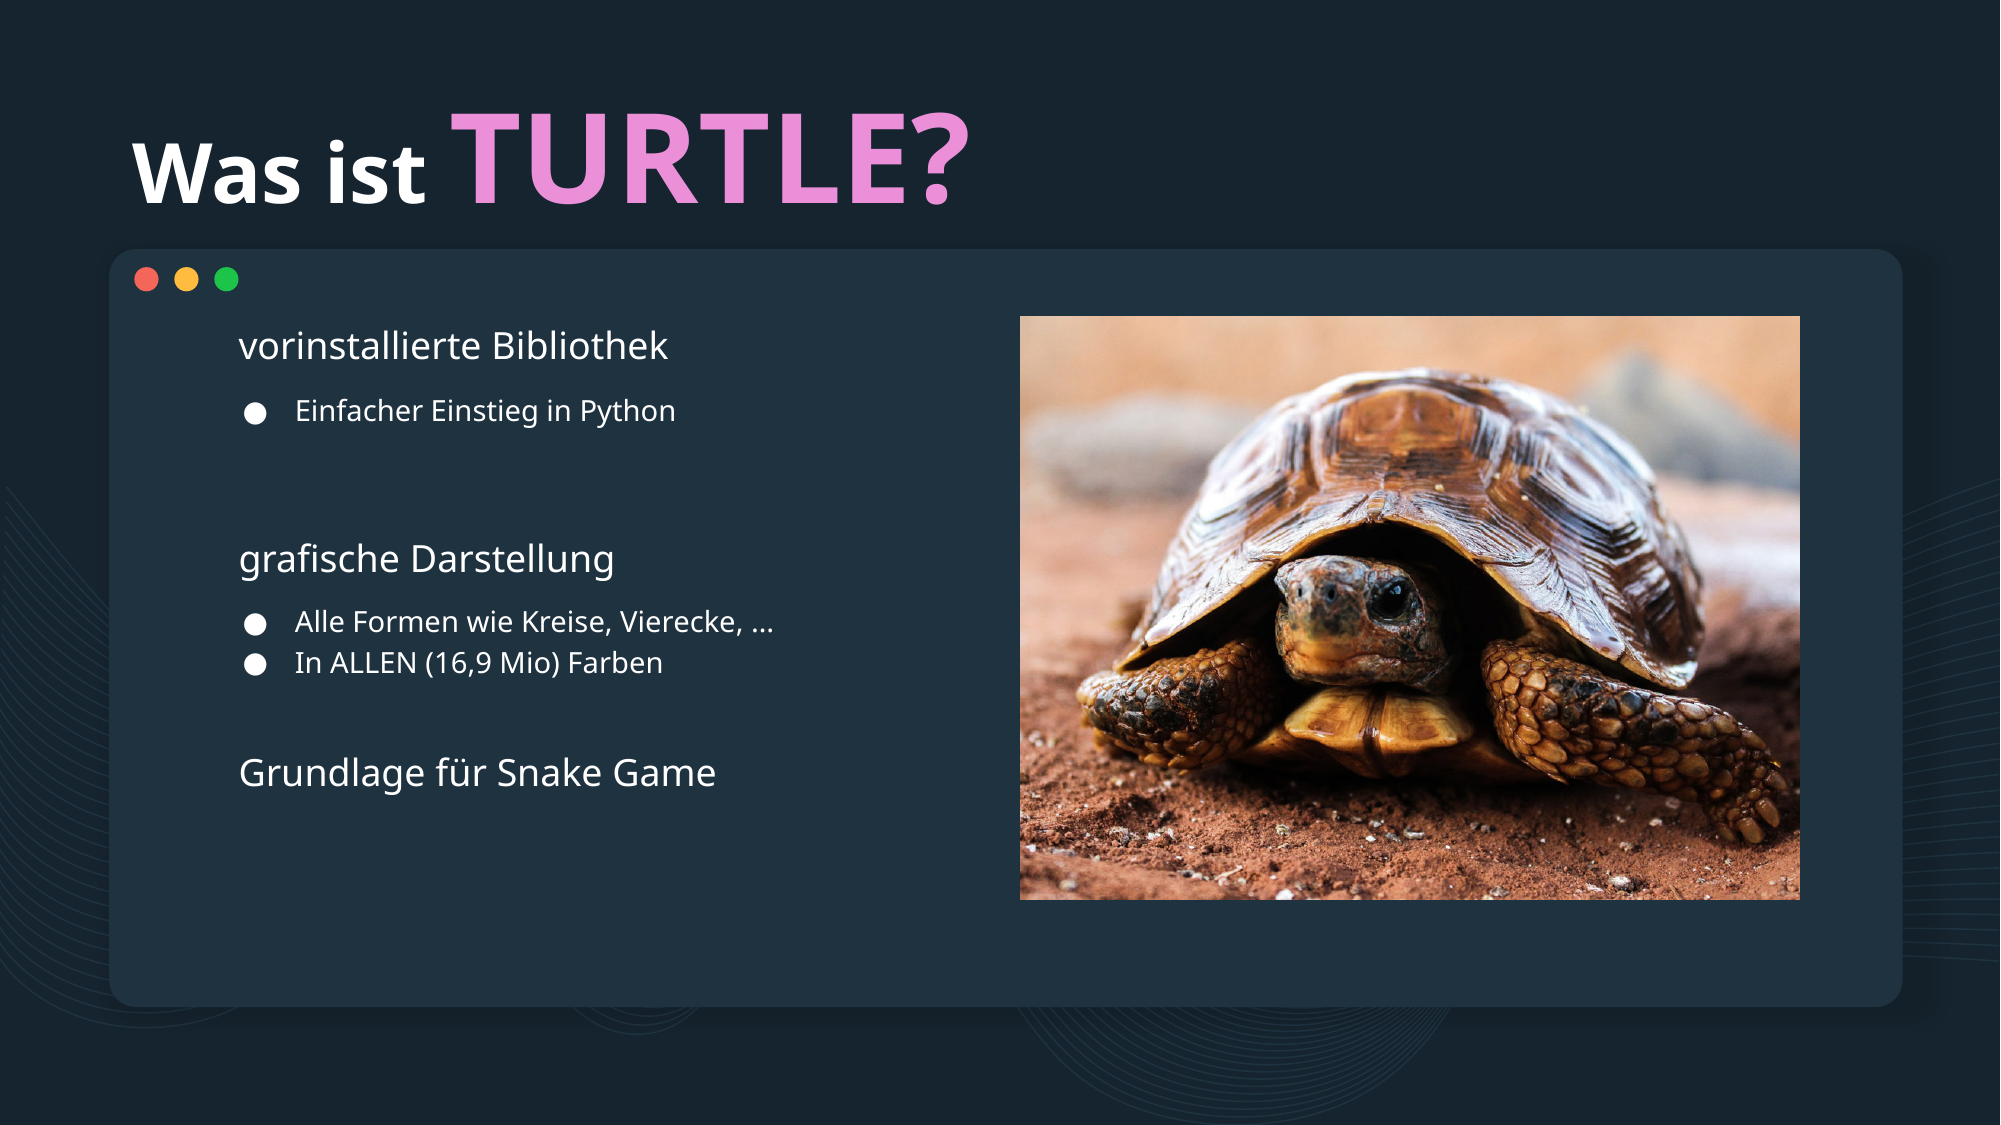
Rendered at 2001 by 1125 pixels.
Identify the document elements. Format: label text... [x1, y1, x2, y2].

subtitle vorinstallierte Bibliothek [199, 295, 1800, 367]
subtitle grafische Darstellung [199, 519, 1015, 578]
picture [1020, 316, 1801, 901]
list Einfacher Einstieg in Python [199, 367, 1015, 519]
title Was ist TURTLE? [112, 58, 1713, 185]
subtitle Grundlage für Snake Game [199, 730, 1015, 822]
list Alle Formen wie Kreise, Vierecke, … In ALLEN (16,9 Mio) Farben [199, 578, 1015, 730]
